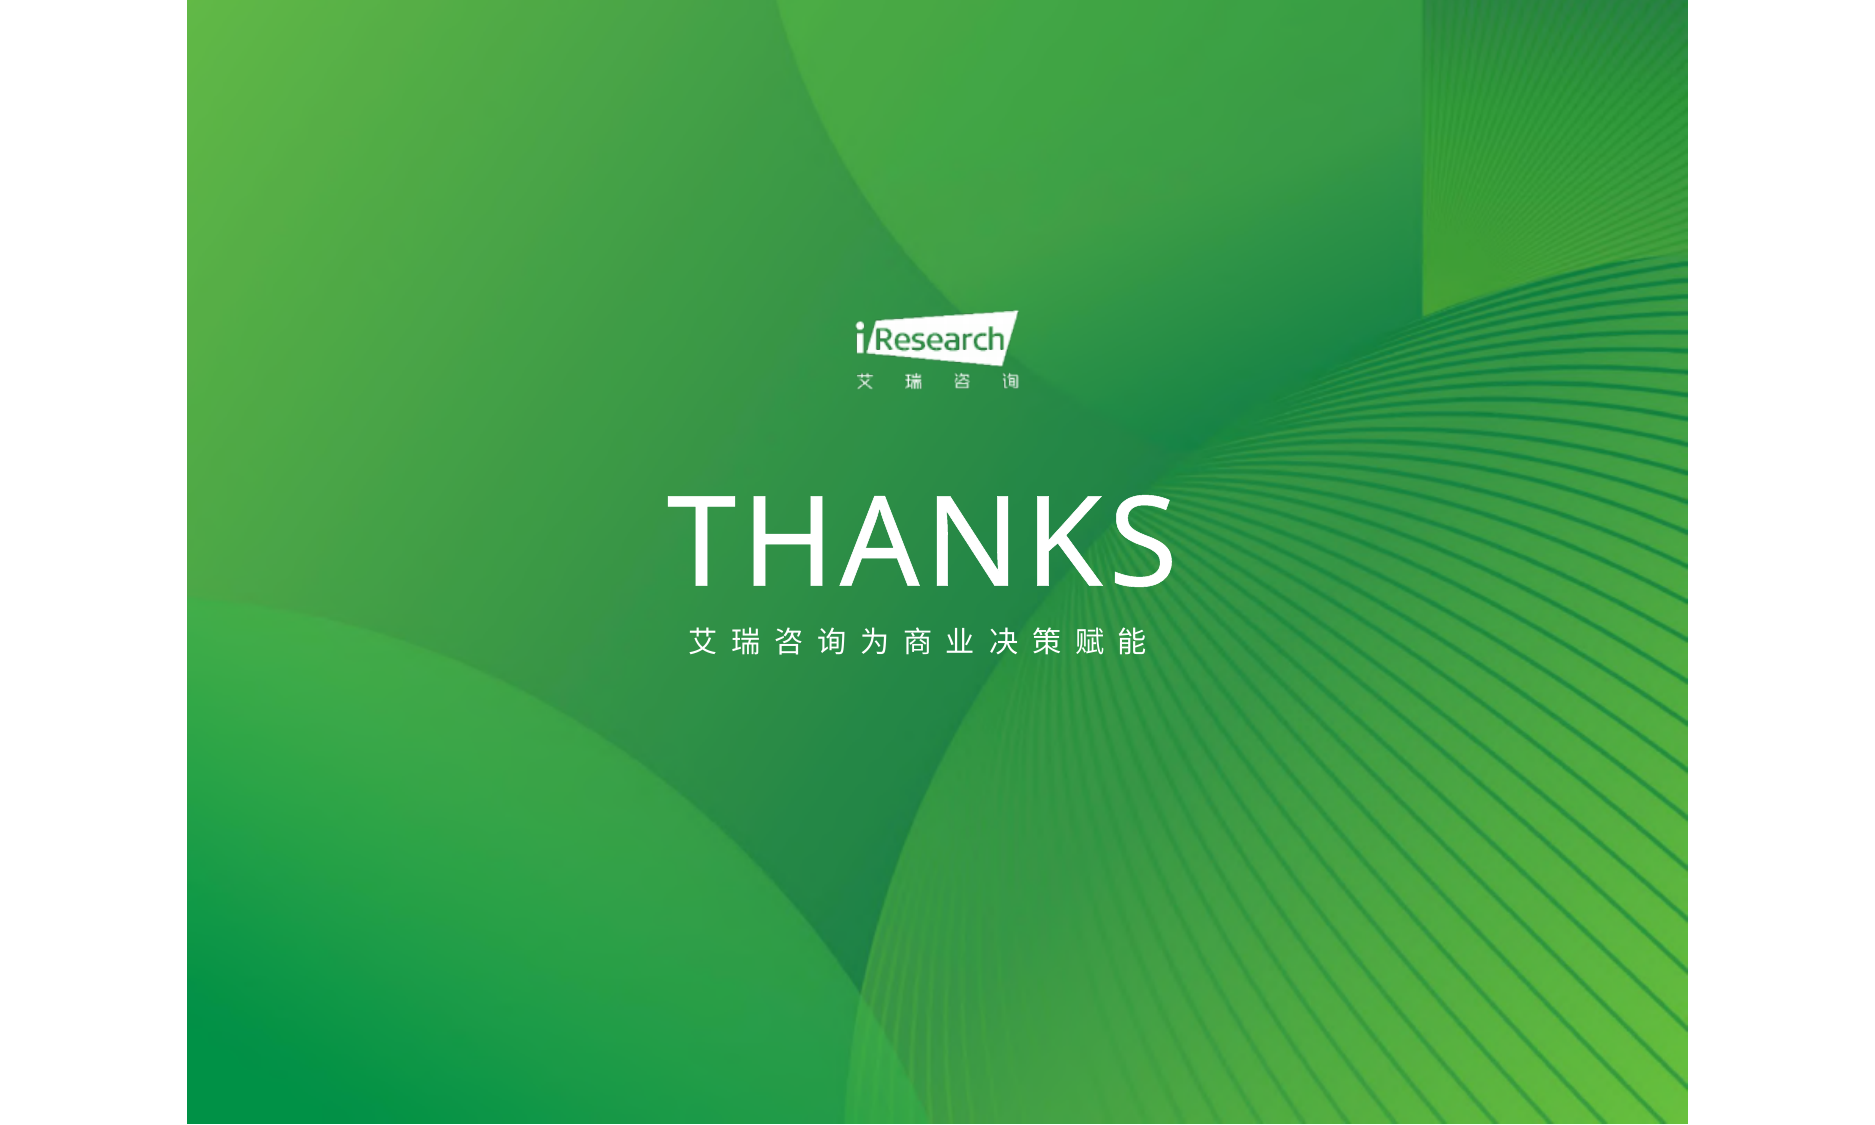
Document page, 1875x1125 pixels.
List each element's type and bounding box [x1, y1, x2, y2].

picture [187, 0, 1688, 1124]
